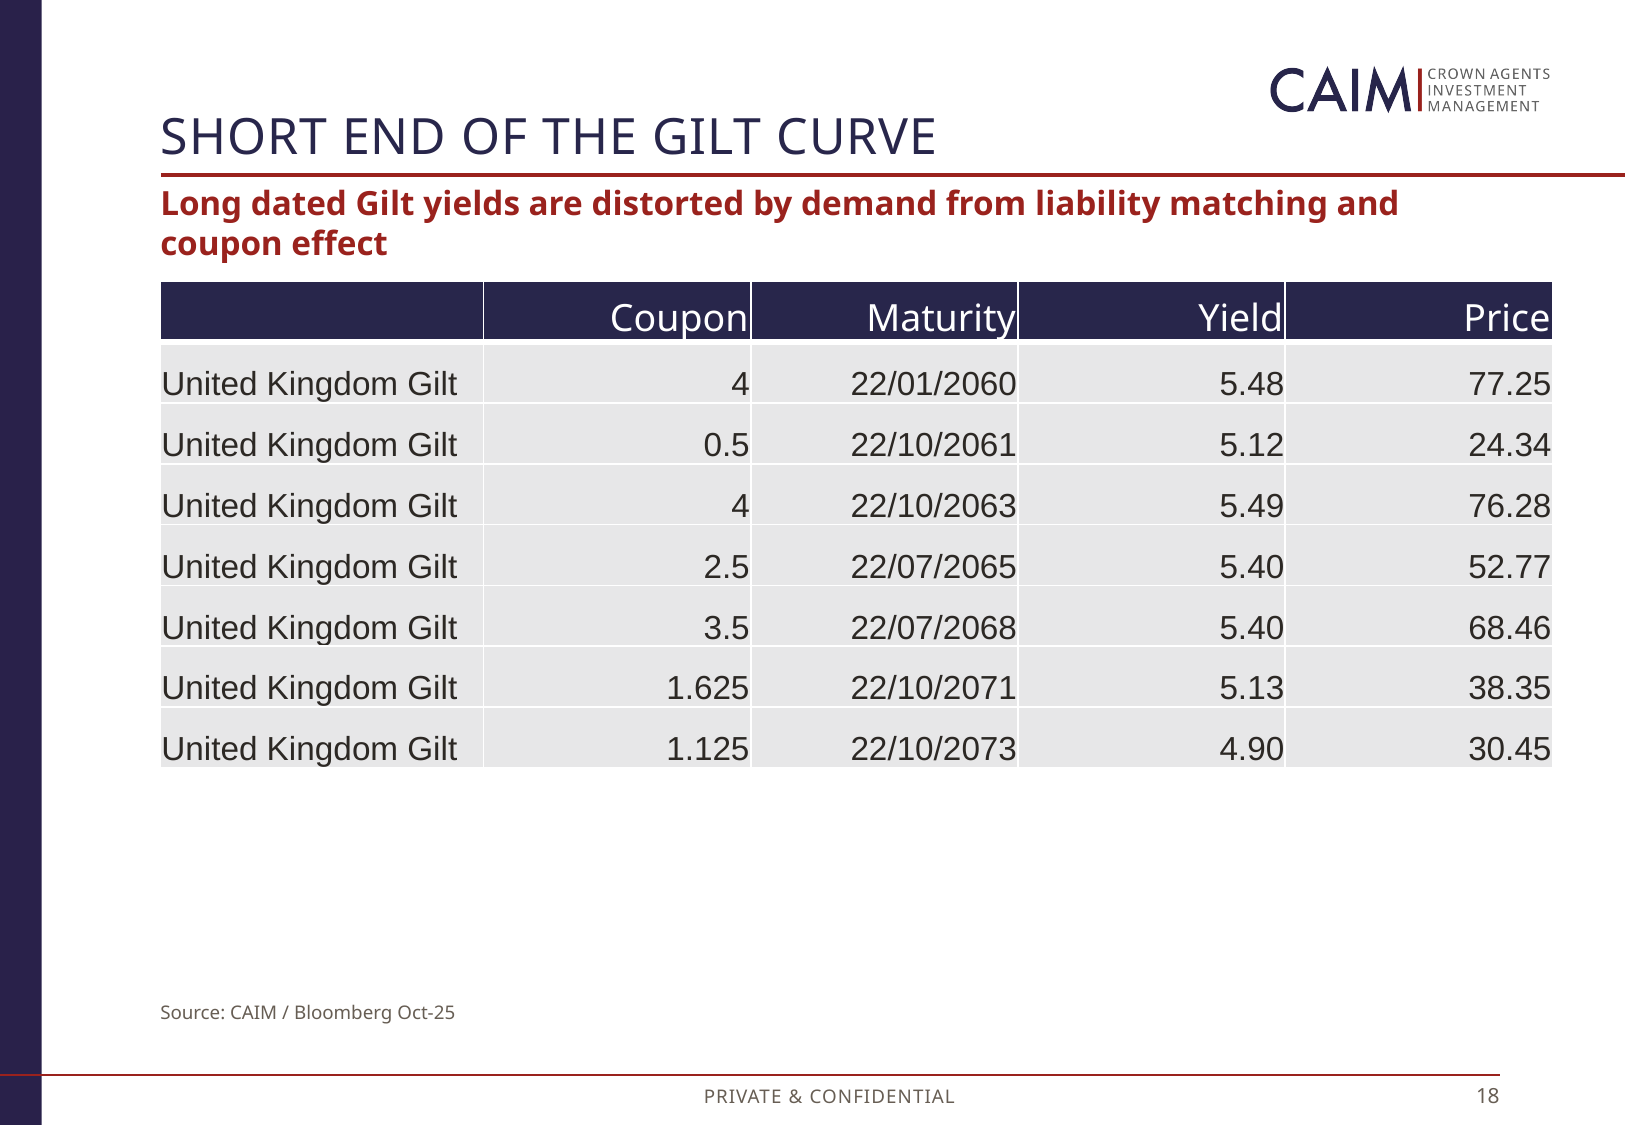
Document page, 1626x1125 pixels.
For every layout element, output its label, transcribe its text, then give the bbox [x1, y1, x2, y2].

table_cell 22/07/2065 [752, 525, 1017, 585]
table_cell United Kingdom Gilt [161, 525, 483, 585]
title Short end of the gilt curve [160, 109, 1197, 166]
table_cell 0.5 [484, 404, 750, 463]
table_cell 22/10/2071 [752, 647, 1017, 706]
table_cell 2.5 [484, 525, 750, 585]
table_cell 22/10/2073 [752, 708, 1017, 767]
table_cell 52.77 [1286, 525, 1552, 585]
table_cell 30.45 [1286, 708, 1552, 767]
table_cell 4.90 [1019, 708, 1284, 767]
table_cell 5.49 [1019, 465, 1284, 524]
table_cell United Kingdom Gilt [161, 647, 483, 706]
table_cell United Kingdom Gilt [161, 586, 483, 645]
table_cell 5.40 [1019, 586, 1284, 645]
picture [1253, 61, 1555, 128]
table_cell 1.625 [484, 647, 750, 706]
table_header [161, 282, 483, 339]
table_header Coupon [484, 282, 750, 339]
table_cell 22/01/2060 [752, 345, 1017, 402]
table_cell 4 [484, 345, 750, 402]
table_cell 68.46 [1286, 586, 1552, 645]
table_cell 5.12 [1019, 404, 1284, 463]
table_cell United Kingdom Gilt [161, 465, 483, 524]
list Long dated Gilt yields are distorted by demand from liability matching and coupon effect [160, 201, 1497, 243]
table_header Maturity [752, 282, 1017, 339]
table_cell 22/10/2061 [752, 404, 1017, 463]
table_header Yield [1019, 282, 1284, 339]
table_cell United Kingdom Gilt [161, 404, 483, 463]
table_cell United Kingdom Gilt [161, 345, 483, 402]
table_cell 4 [484, 465, 750, 524]
table_cell 1.125 [484, 708, 750, 767]
table_cell 22/10/2063 [752, 465, 1017, 524]
table_cell United Kingdom Gilt [161, 708, 483, 767]
table_header Price [1286, 282, 1552, 339]
table_cell 5.13 [1019, 647, 1284, 706]
table_cell 22/07/2068 [752, 586, 1017, 645]
table_cell 5.48 [1019, 345, 1284, 402]
table_cell 3.5 [484, 586, 750, 645]
list Source: CAIM / Bloomberg Oct-25 [160, 1000, 1497, 1024]
table_cell 38.35 [1286, 647, 1552, 706]
table_cell 76.28 [1286, 465, 1552, 524]
table_cell 5.40 [1019, 525, 1284, 585]
table_cell 77.25 [1286, 345, 1552, 402]
table_cell 24.34 [1286, 404, 1552, 463]
